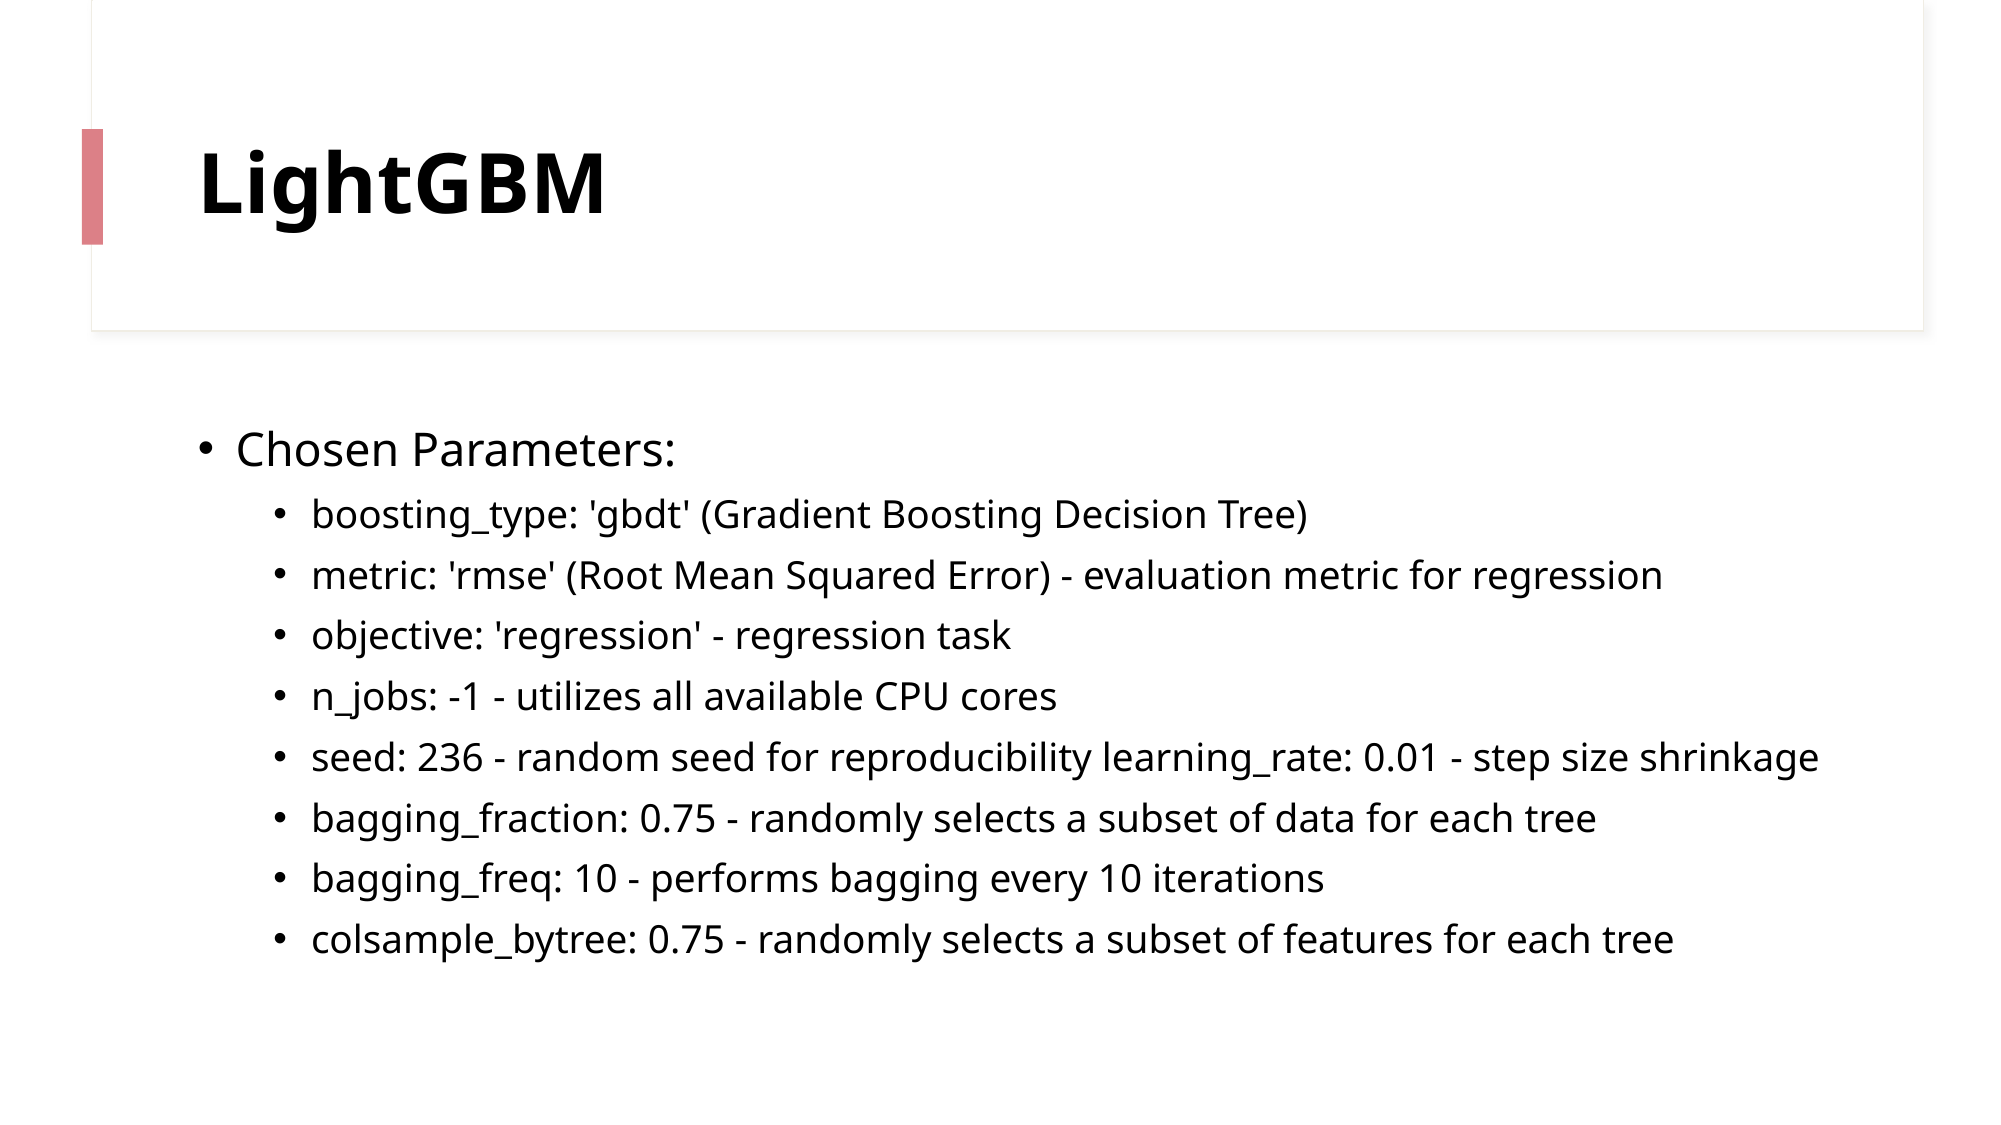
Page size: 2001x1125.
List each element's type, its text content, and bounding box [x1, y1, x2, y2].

list Chosen Parameters: boosting_type: 'gbdt' (Gradient Boosting Decision Tree) metric: 'rmse' (Root Mean Squared Error) - evaluation metric for regression objective: 'regression' - regression task n_jobs: -1 - utilizes all available CPU cores seed: 236 - random seed for reproducibility learning_rate: 0.01 - step size shrinkage bagging_fraction: 0.75 - randomly selects a subset of data for each tree bagging_freq: 10 - performs bagging every 10 iterations colsample_bytree: 0.75 - randomly selects a subset of features for each tree [183, 406, 1851, 1013]
title LightGBM [183, 90, 1851, 284]
